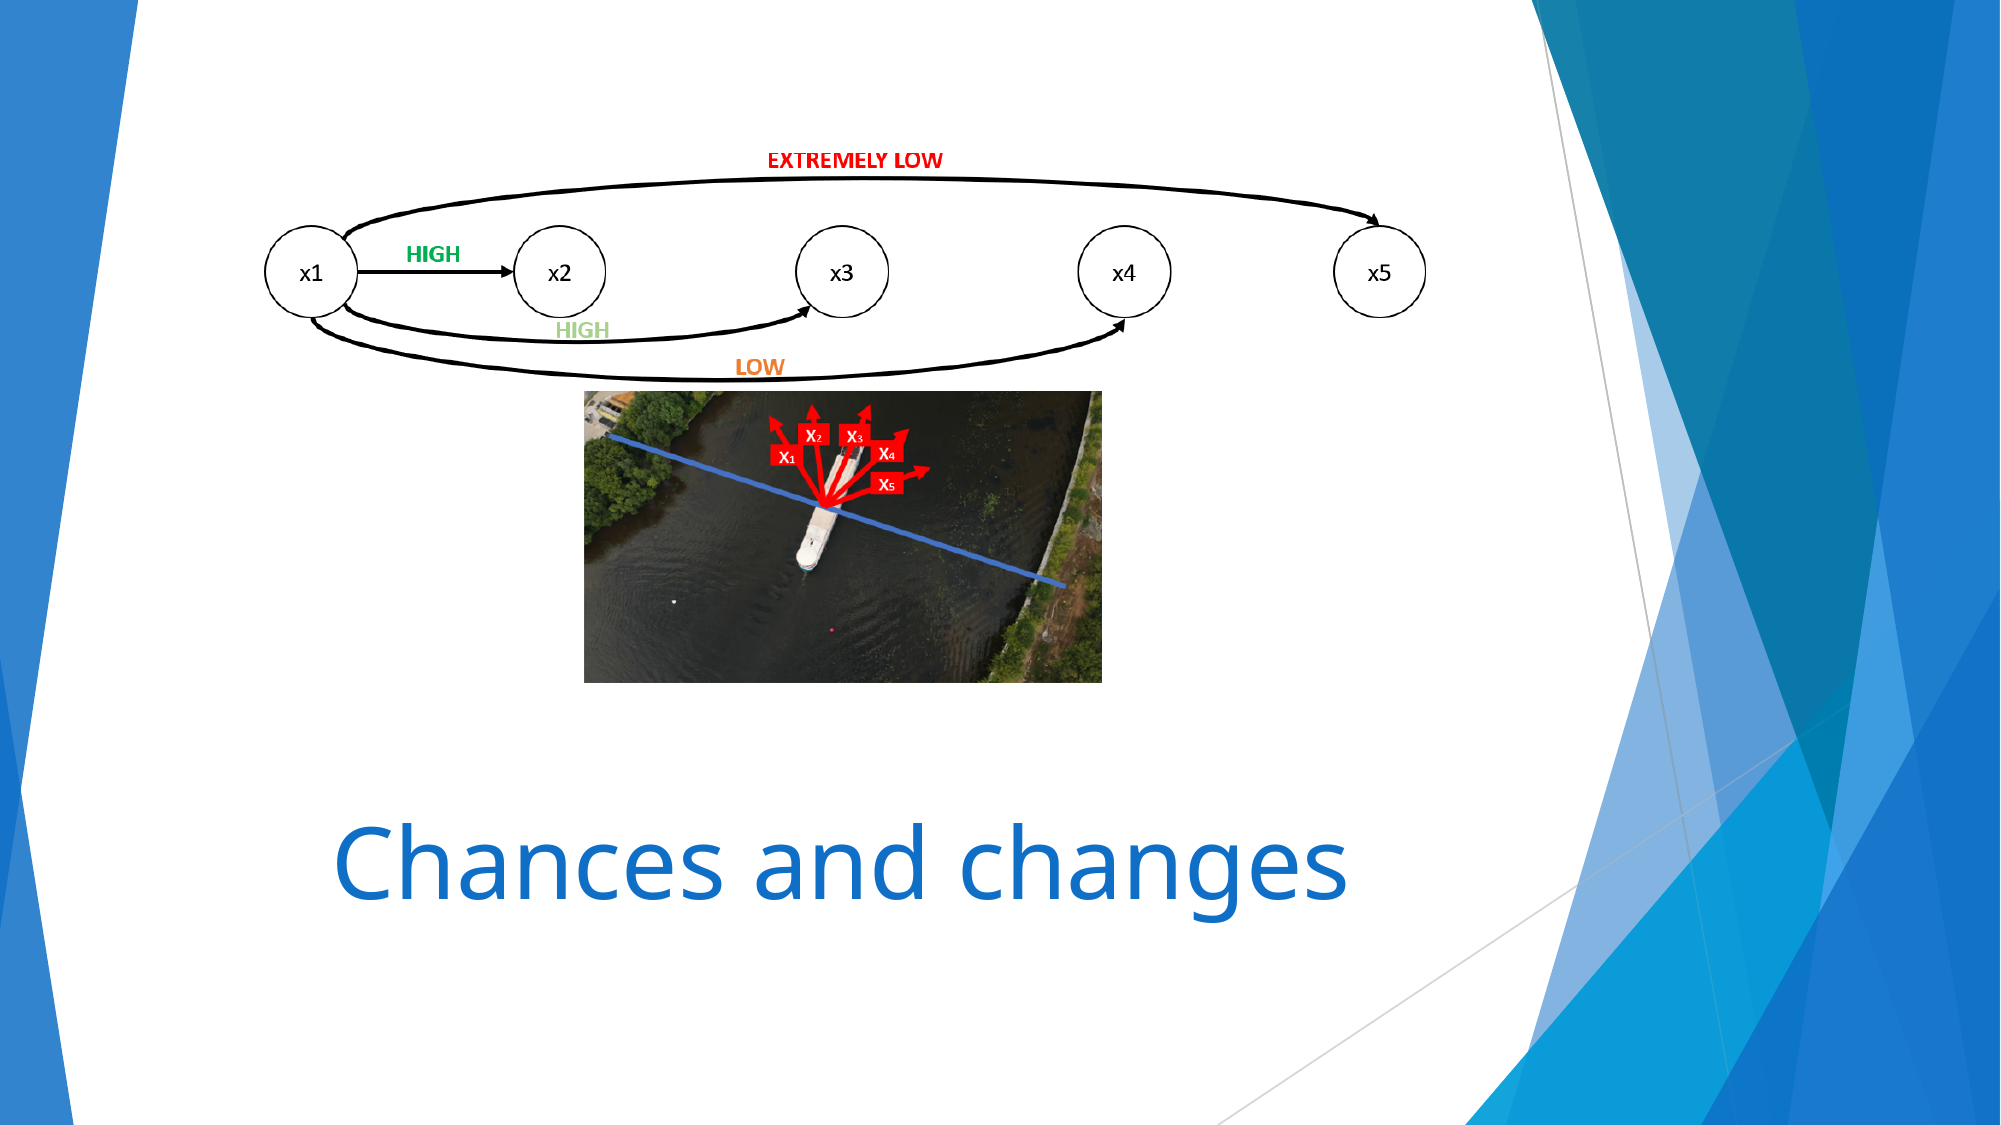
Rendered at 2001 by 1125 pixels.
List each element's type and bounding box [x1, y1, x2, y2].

text_box [0, 0, 2000, 1125]
list [168, 152, 1515, 695]
